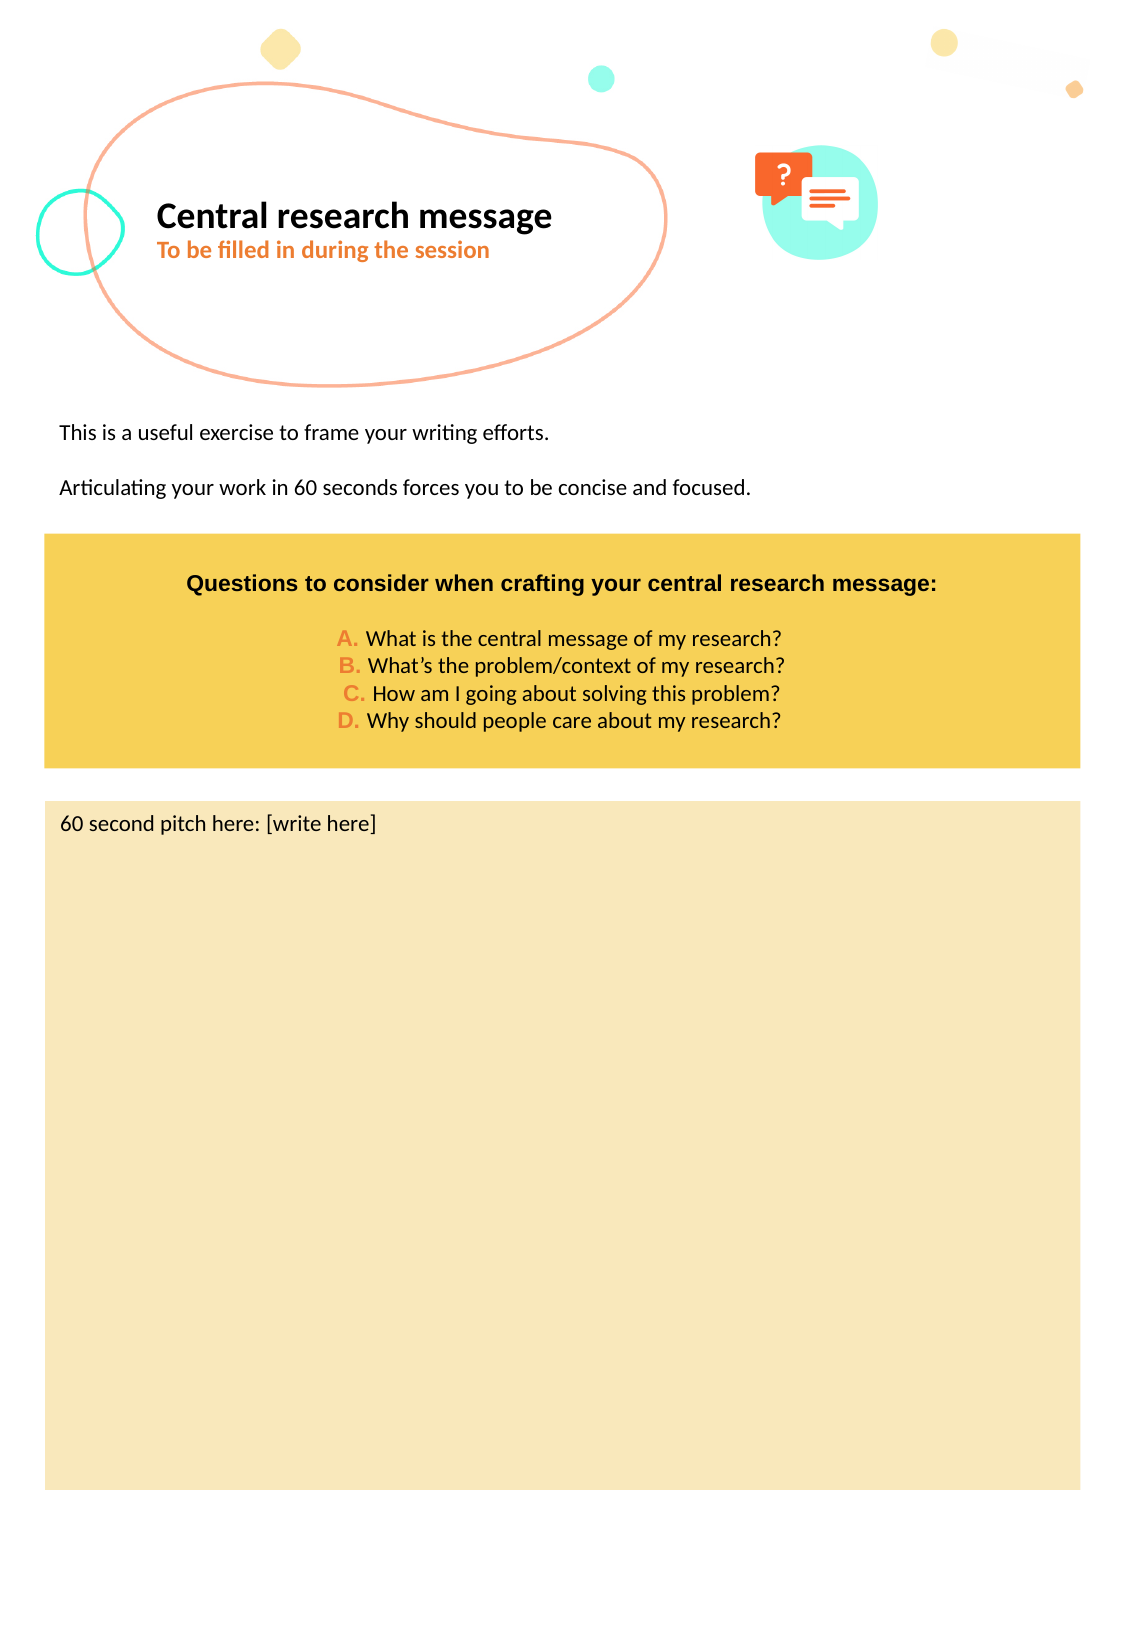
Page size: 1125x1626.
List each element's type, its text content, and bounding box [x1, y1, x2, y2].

picture [754, 145, 878, 260]
picture [926, 27, 1089, 99]
picture [35, 28, 668, 388]
text_box Questions to consider when crafting your central research message: A. What is the central message of my research? B. What’s the problem/context of my research? C. How am I going about solving this problem? D. Why should people care about my research? [44, 533, 1081, 769]
text_box 60 second pitch here: [write here] [44, 800, 1081, 1491]
text_box This is a useful exercise to frame your writing efforts. Articulating your work in 60 seconds forces you to be concise and focused. [44, 410, 878, 508]
